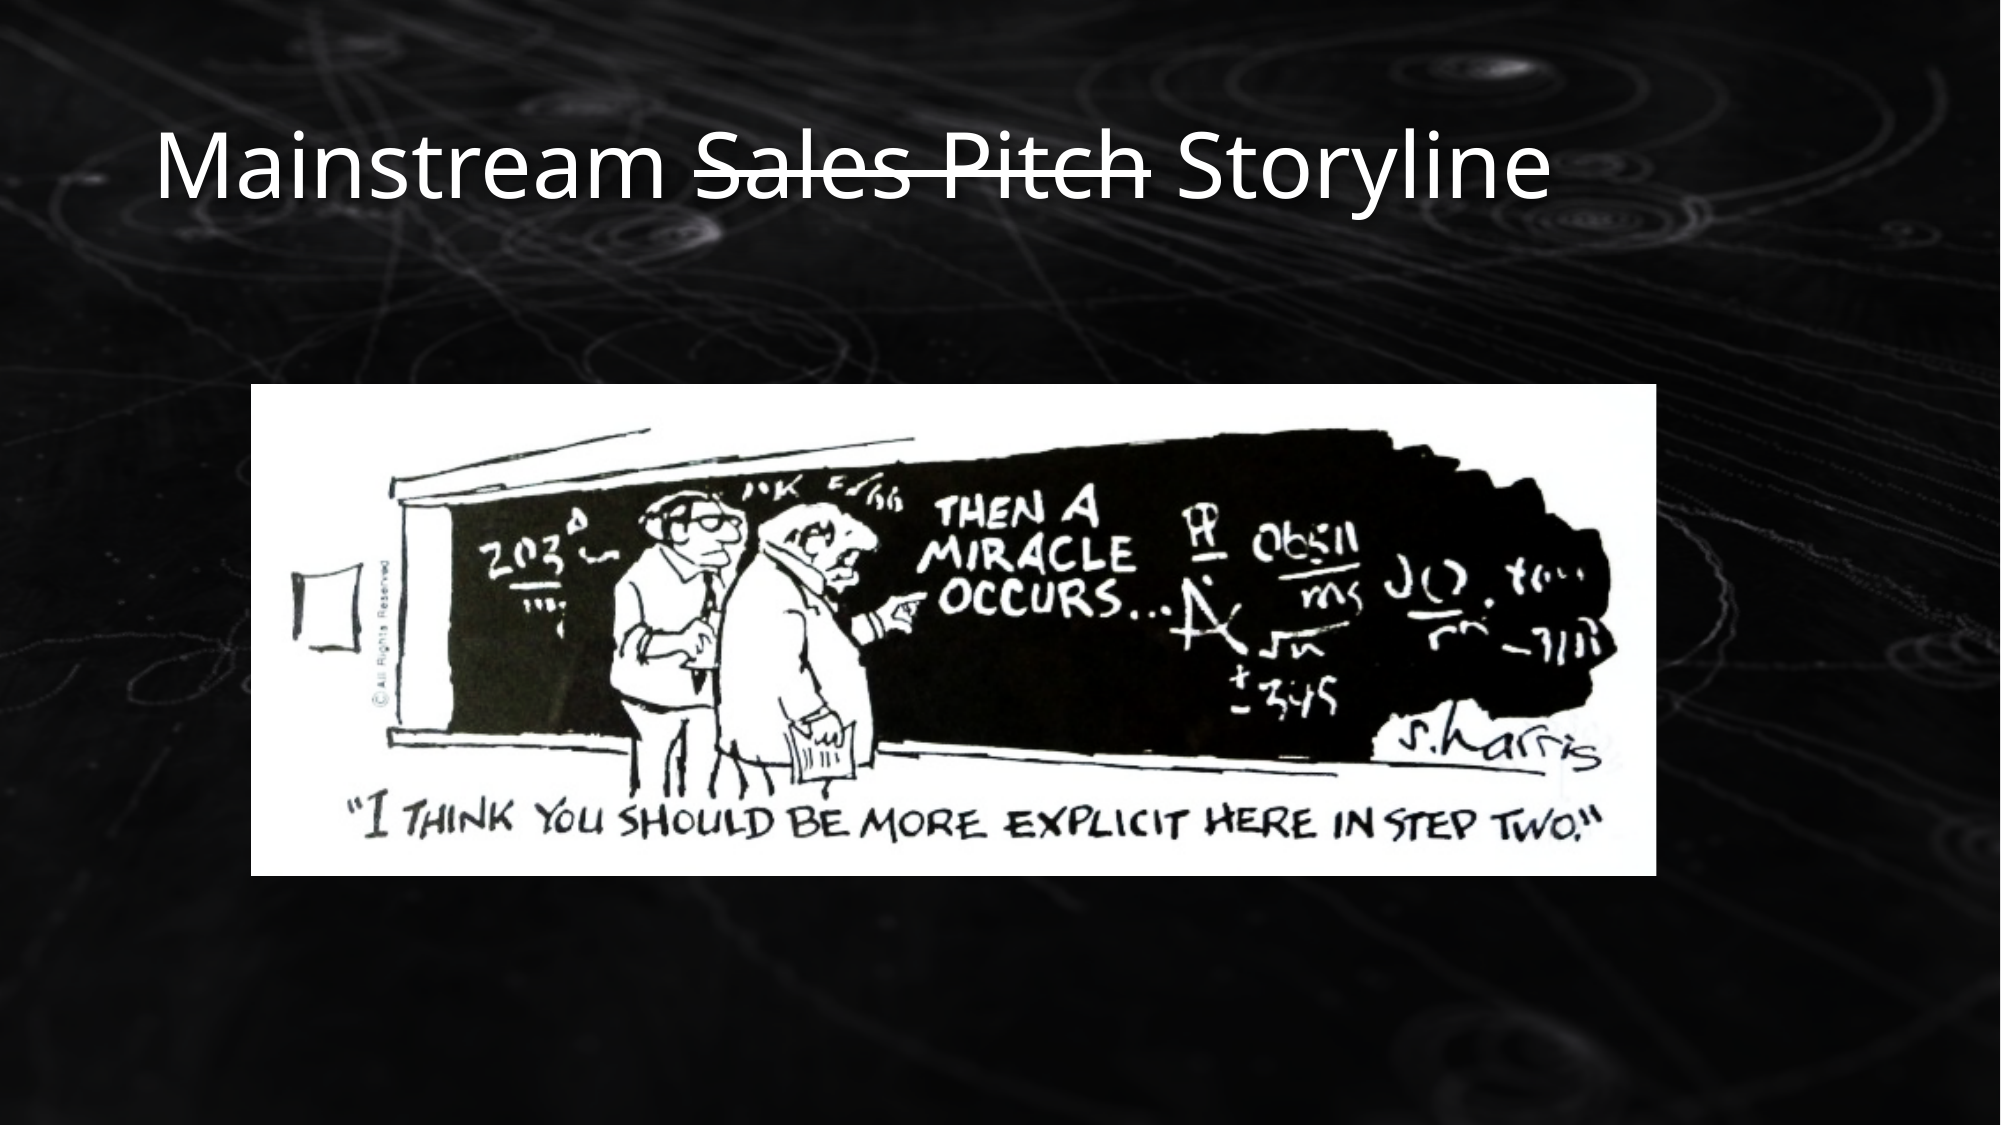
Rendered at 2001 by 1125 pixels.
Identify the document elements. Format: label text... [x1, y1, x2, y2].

title Mainstream Sales Pitch Storyline [137, 59, 1863, 278]
picture [0, 0, 2001, 1125]
